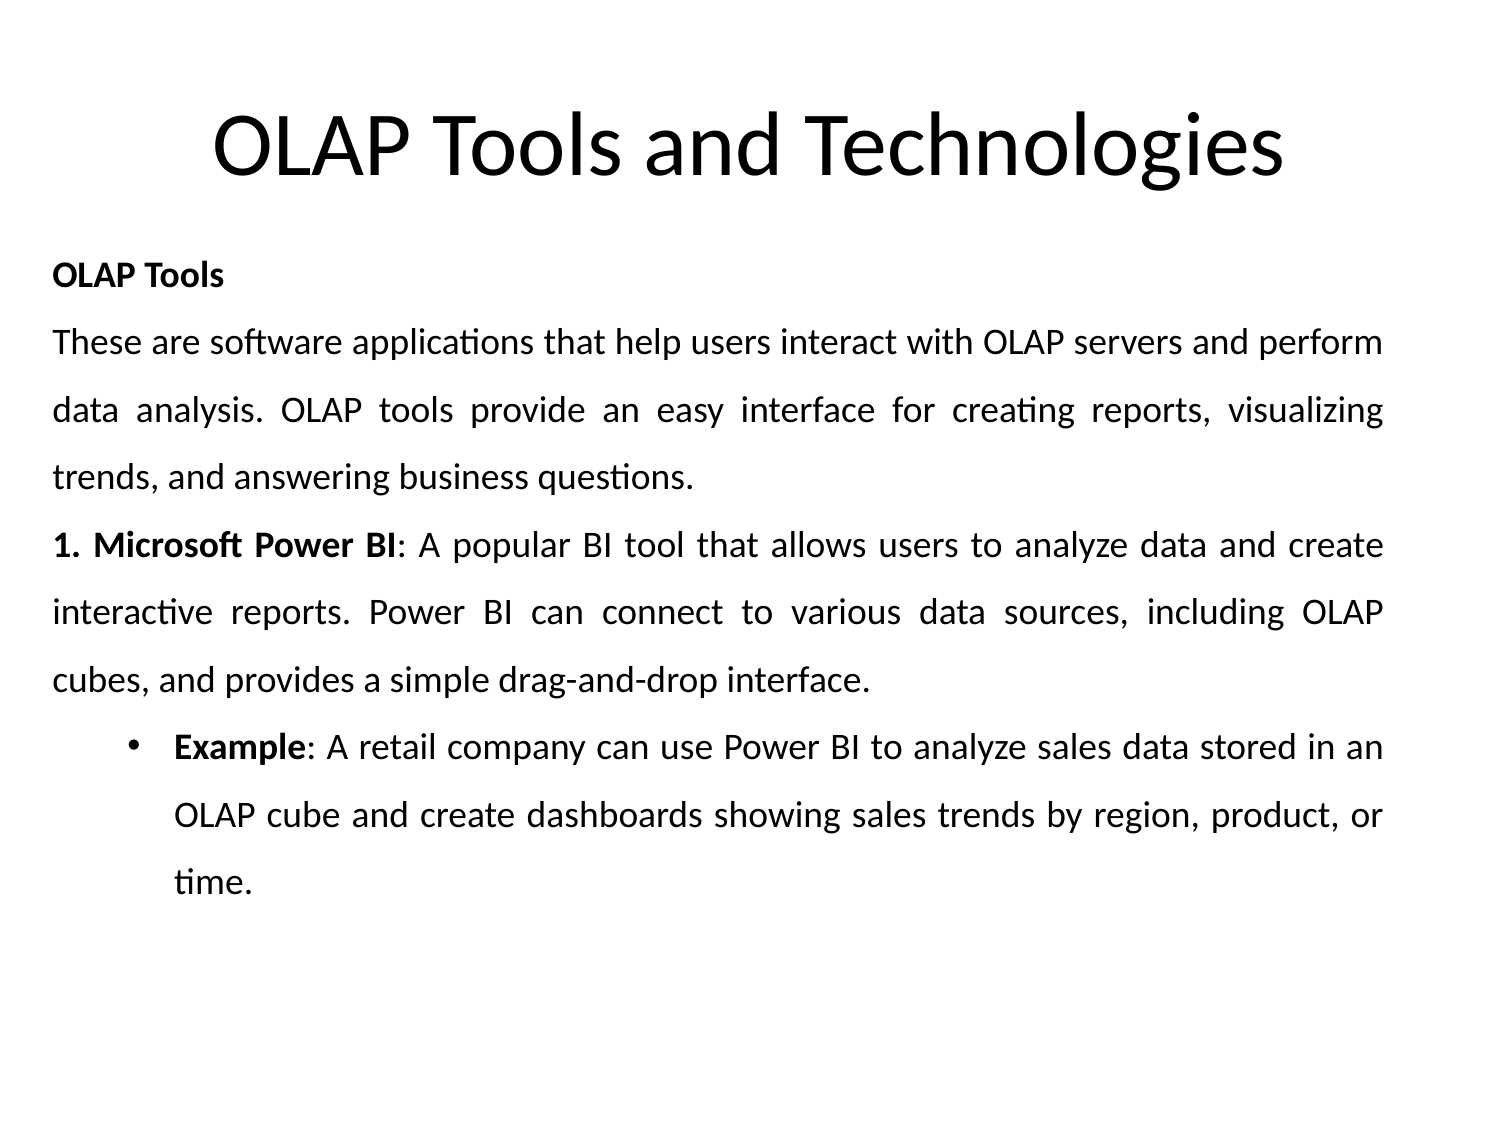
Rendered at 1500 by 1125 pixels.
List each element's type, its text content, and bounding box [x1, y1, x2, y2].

text_box OLAP Tools These are software applications that help users interact with OLAP servers and perform data analysis. OLAP tools provide an easy interface for creating reports, visualizing trends, and answering business questions. 1. Microsoft Power BI: A popular BI tool that allows users to analyze data and create interactive reports. Power BI can connect to various data sources, including OLAP cubes, and provides a simple drag-and-drop interface. Example: A retail company can use Power BI to analyze sales data stored in an OLAP cube and create dashboards showing sales trends by region, product, or time. [37, 219, 1400, 955]
title OLAP Tools and Technologies [75, 45, 1425, 233]
